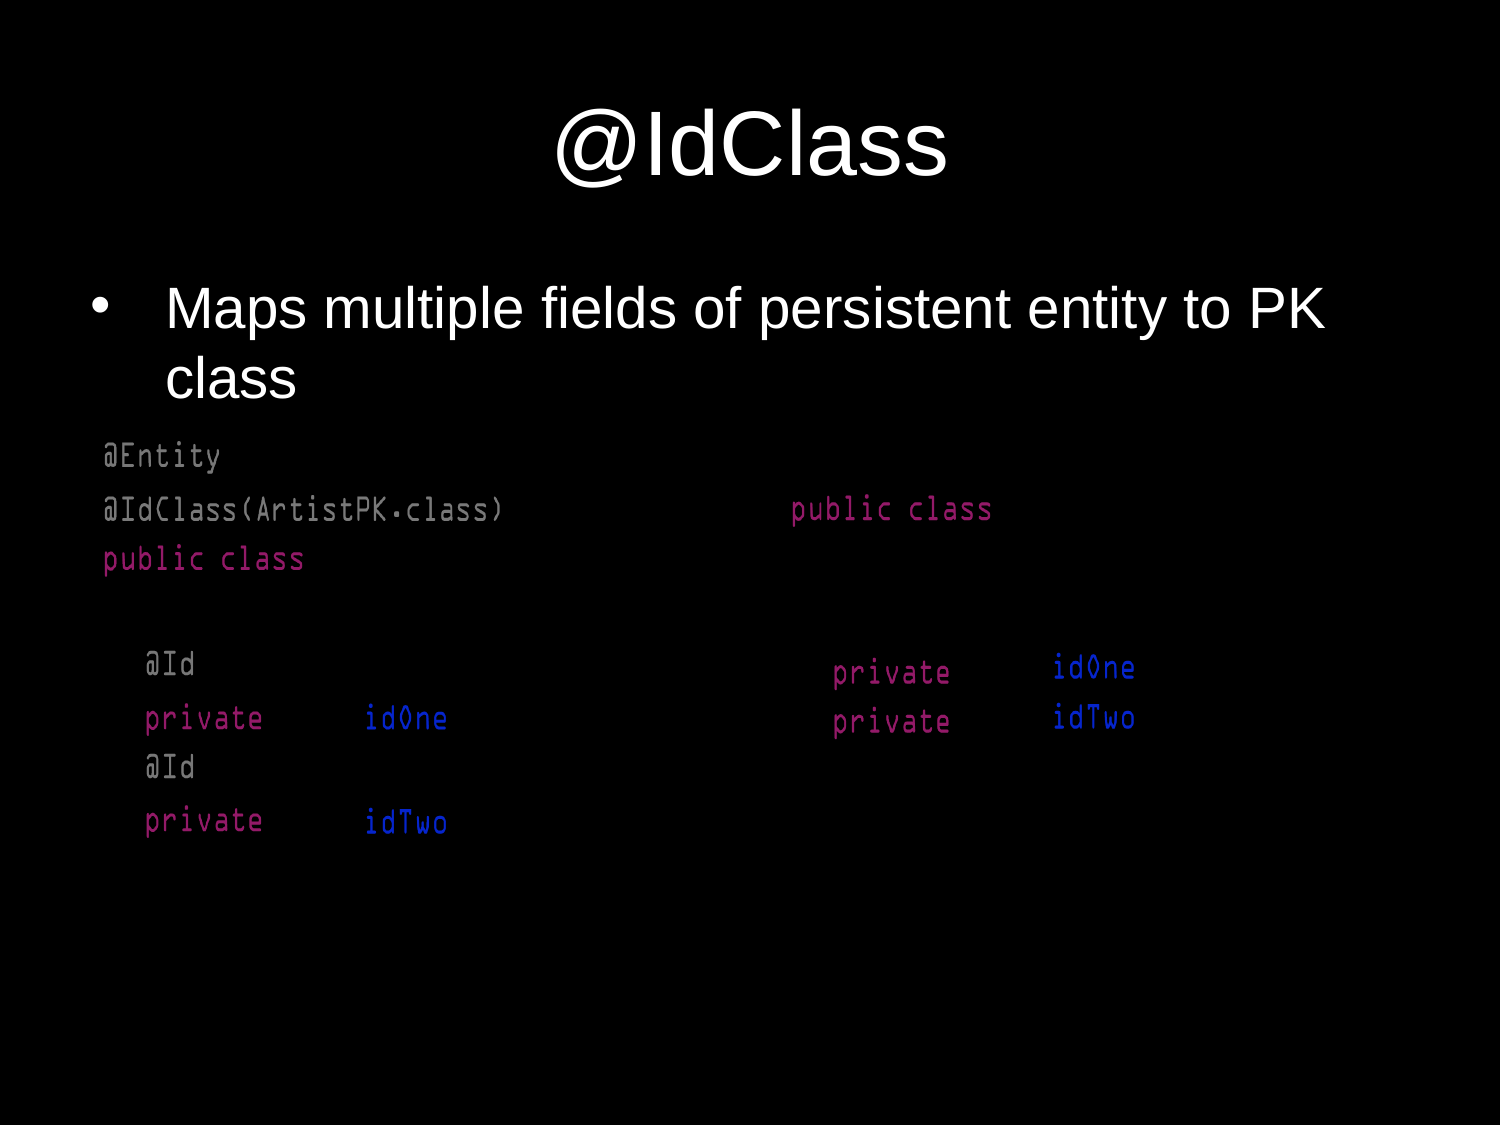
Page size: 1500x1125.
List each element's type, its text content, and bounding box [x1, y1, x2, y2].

title @IdClass [75, 45, 1425, 233]
list Maps multiple fields of persistent entity to PK class [75, 262, 1425, 1005]
picture [84, 417, 1433, 974]
